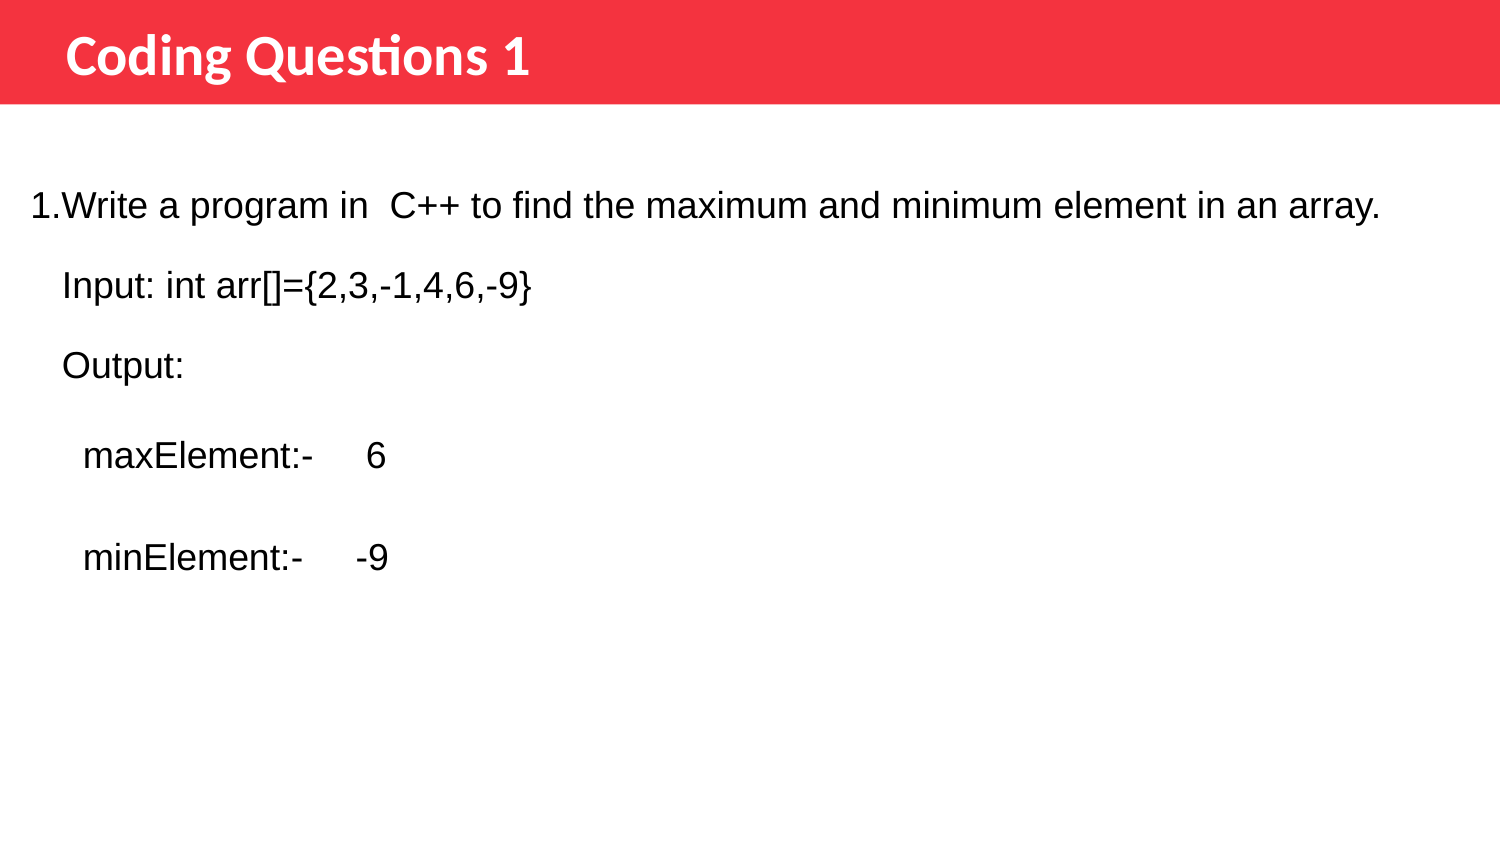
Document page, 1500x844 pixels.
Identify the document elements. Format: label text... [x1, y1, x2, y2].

text_box [0, 0, 1500, 105]
title Coding Questions 1 [63, 15, 1203, 80]
text_box 1.Write a program in C++ to find the maximum and minimum element in an array. Input: int arr[]={2,3,-1,4,6,-9} Output: maxElement:- 6 minElement:- -9 [15, 166, 1484, 751]
